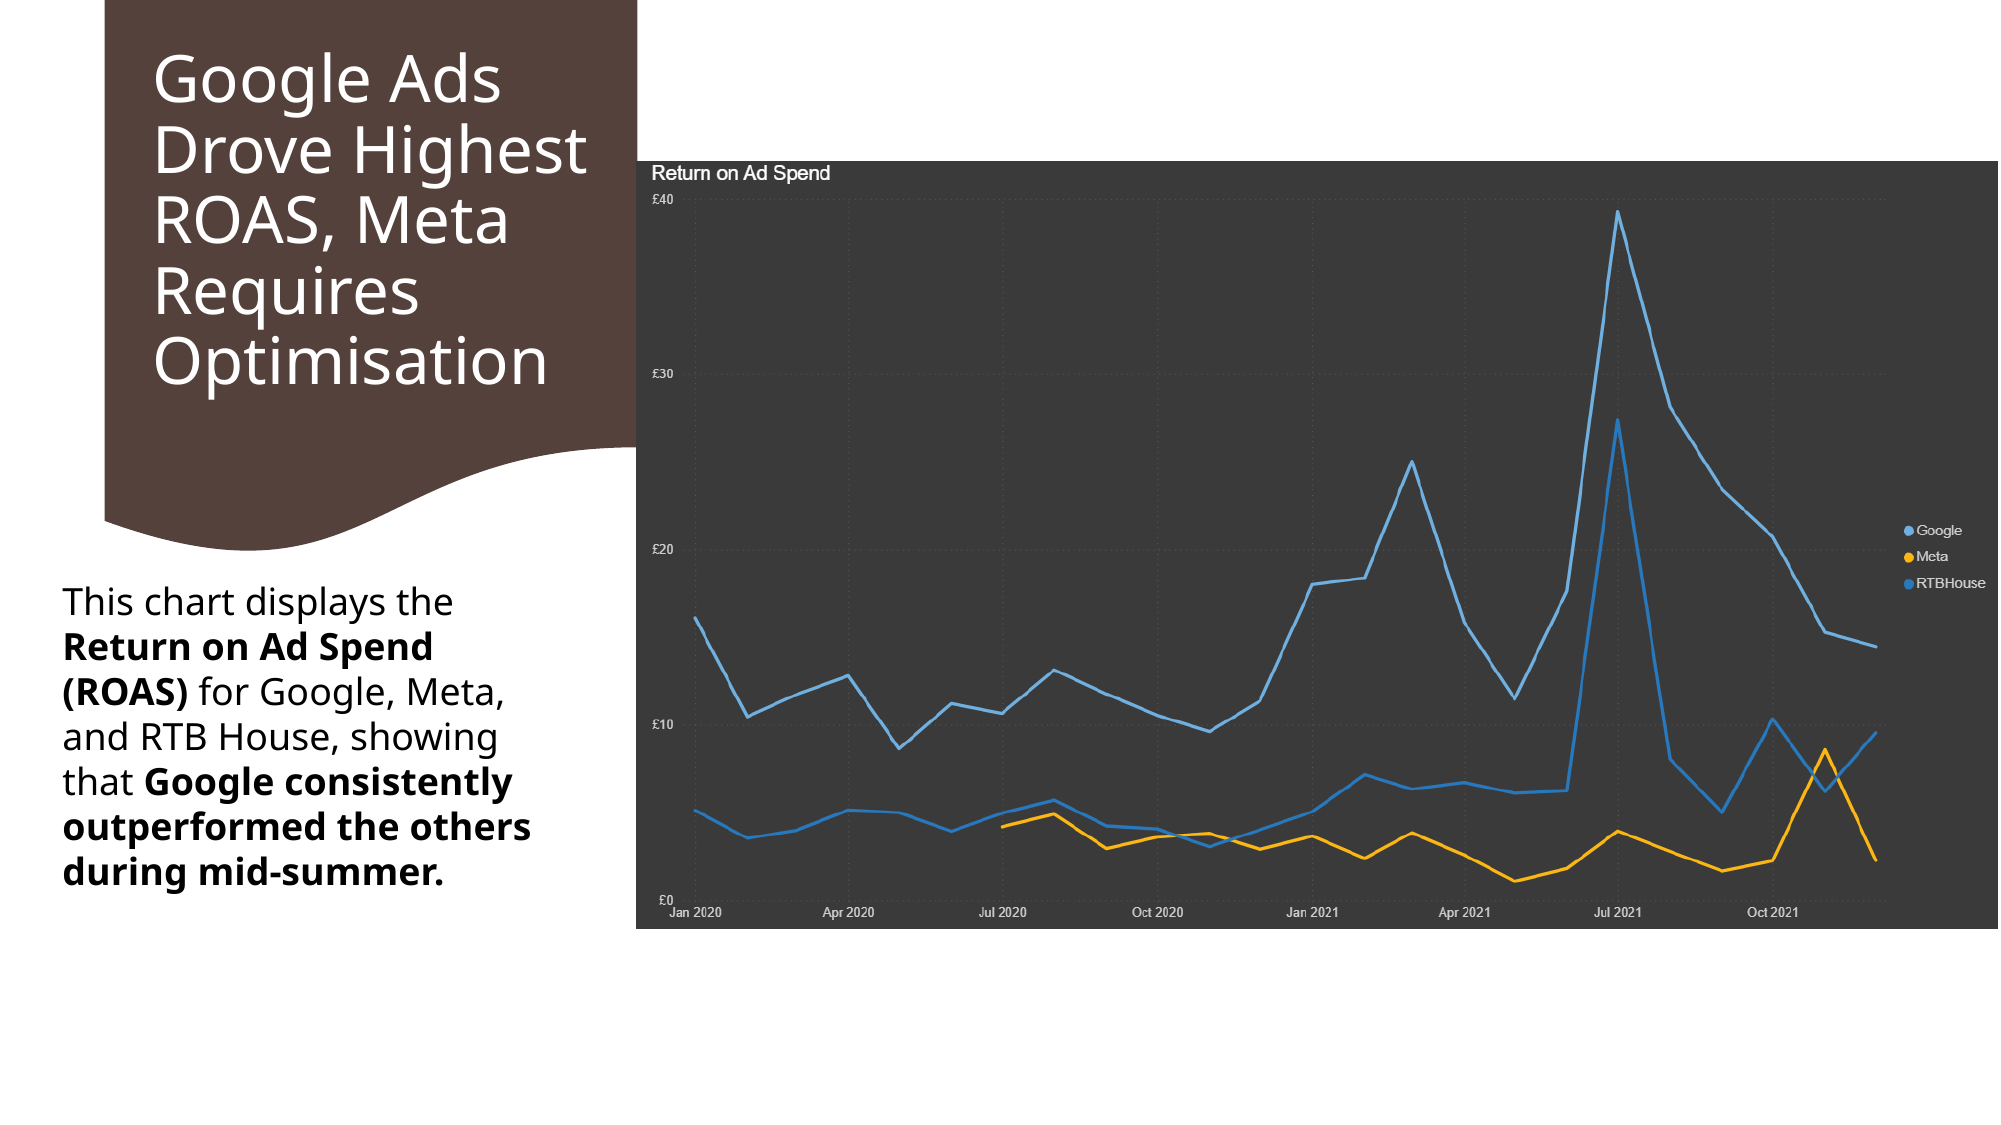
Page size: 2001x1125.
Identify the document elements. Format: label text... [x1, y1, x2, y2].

text_box [103, 0, 640, 553]
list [635, 160, 1998, 929]
text_box This chart displays the Return on Ad Spend (ROAS) for Google, Meta, and RTB House, showing that Google consistently outperformed the others during mid-summer. [47, 570, 569, 901]
title Google Ads Drove Highest ROAS, Meta Requires Optimisation [137, 28, 604, 417]
